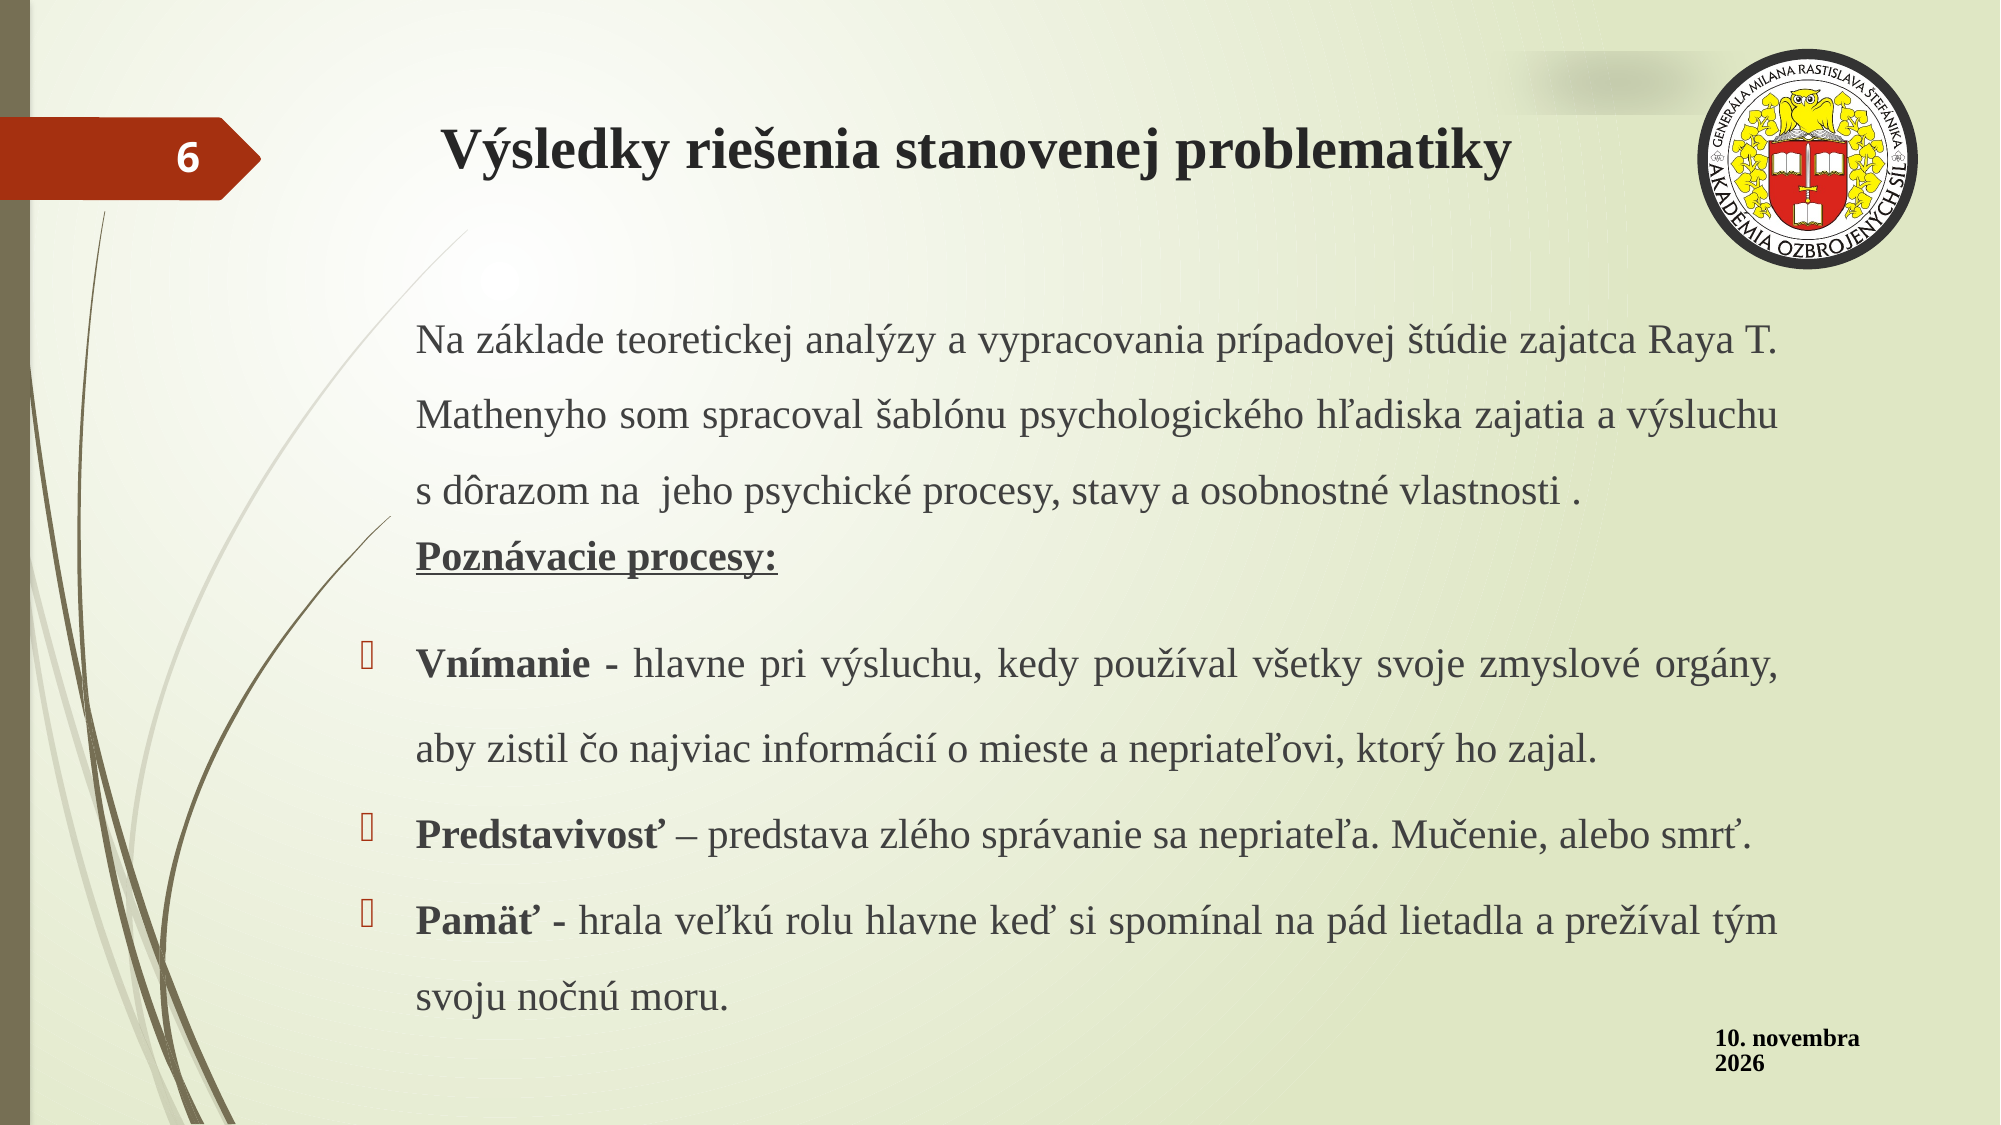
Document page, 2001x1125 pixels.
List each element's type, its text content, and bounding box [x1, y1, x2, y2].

title Výsledky riešenia stanovenej problematiky [425, 102, 1537, 278]
slide_number 23. júna 2021 [1794, 1005, 1888, 1067]
slide_number 6 [87, 129, 216, 190]
picture [1702, 53, 1913, 265]
list Na základe teoretickej analýzy a vypracovania prípadovej štúdie zajatca Raya T. Mathenyho som spracoval šablónu psychologického hľadiska zajatia a výsluchu s dôrazom na jeho psychické procesy, stavy a osobnostné vlastnosti . Poznávacie procesy: Vnímanie - hlavne pri výsluchu, kedy používal všetky svoje zmyslové orgány, aby zistil čo najviac informácií o mieste a nepriateľovi, ktorý ho zajal. Predstavivosť – predstava zlého správanie sa nepriateľa. Mučenie, alebo smrť. Pamäť - hrala veľkú rolu hlavne keď si spomínal na pád lietadla a prežíval tým svoju nočnú moru. [345, 278, 1794, 1125]
